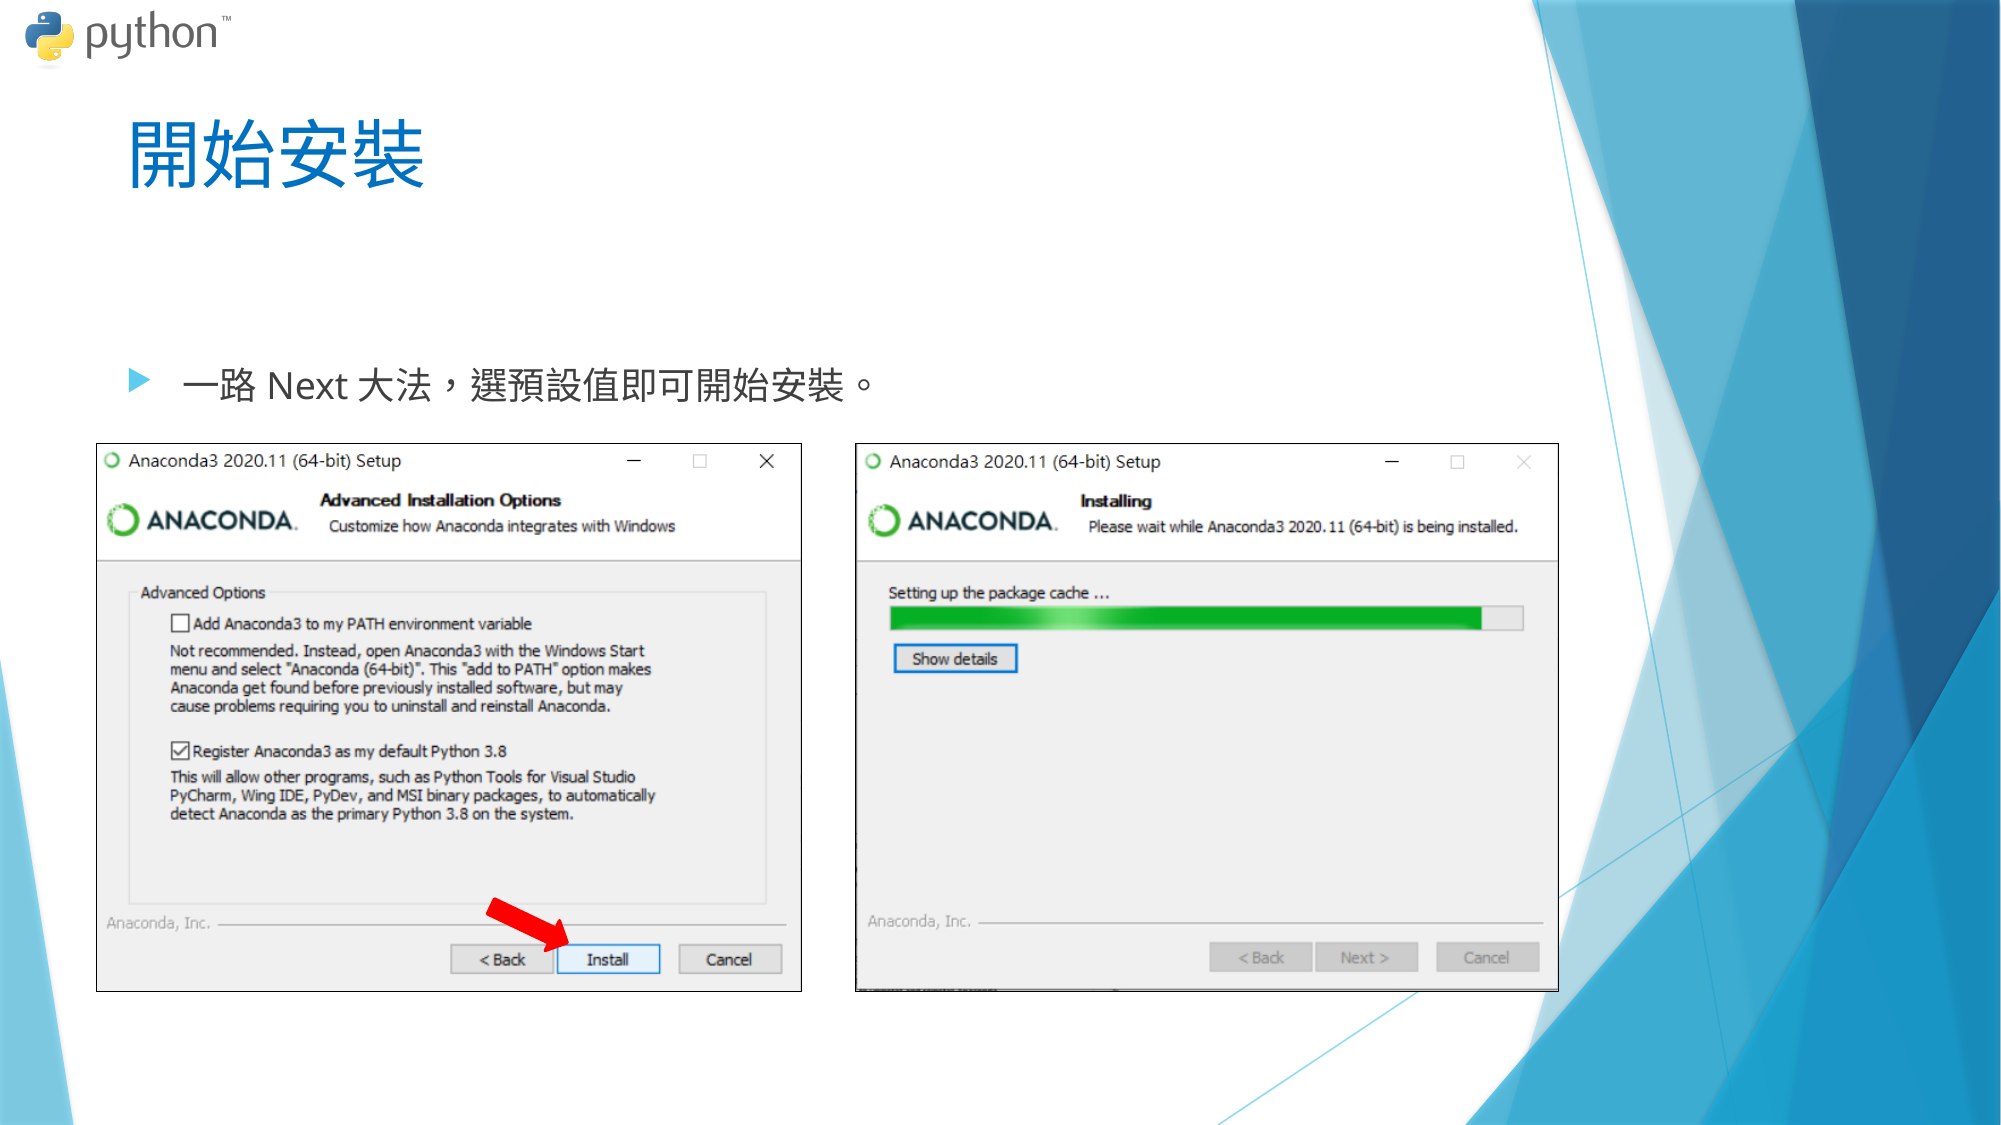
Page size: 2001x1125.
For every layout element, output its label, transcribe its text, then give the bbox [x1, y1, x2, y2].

list 一路Next大法，選預設值即可開始安裝。 [111, 354, 1522, 992]
title 開始安裝 [111, 99, 1522, 317]
picture [95, 443, 802, 992]
picture [854, 443, 1559, 992]
picture [23, 9, 233, 71]
